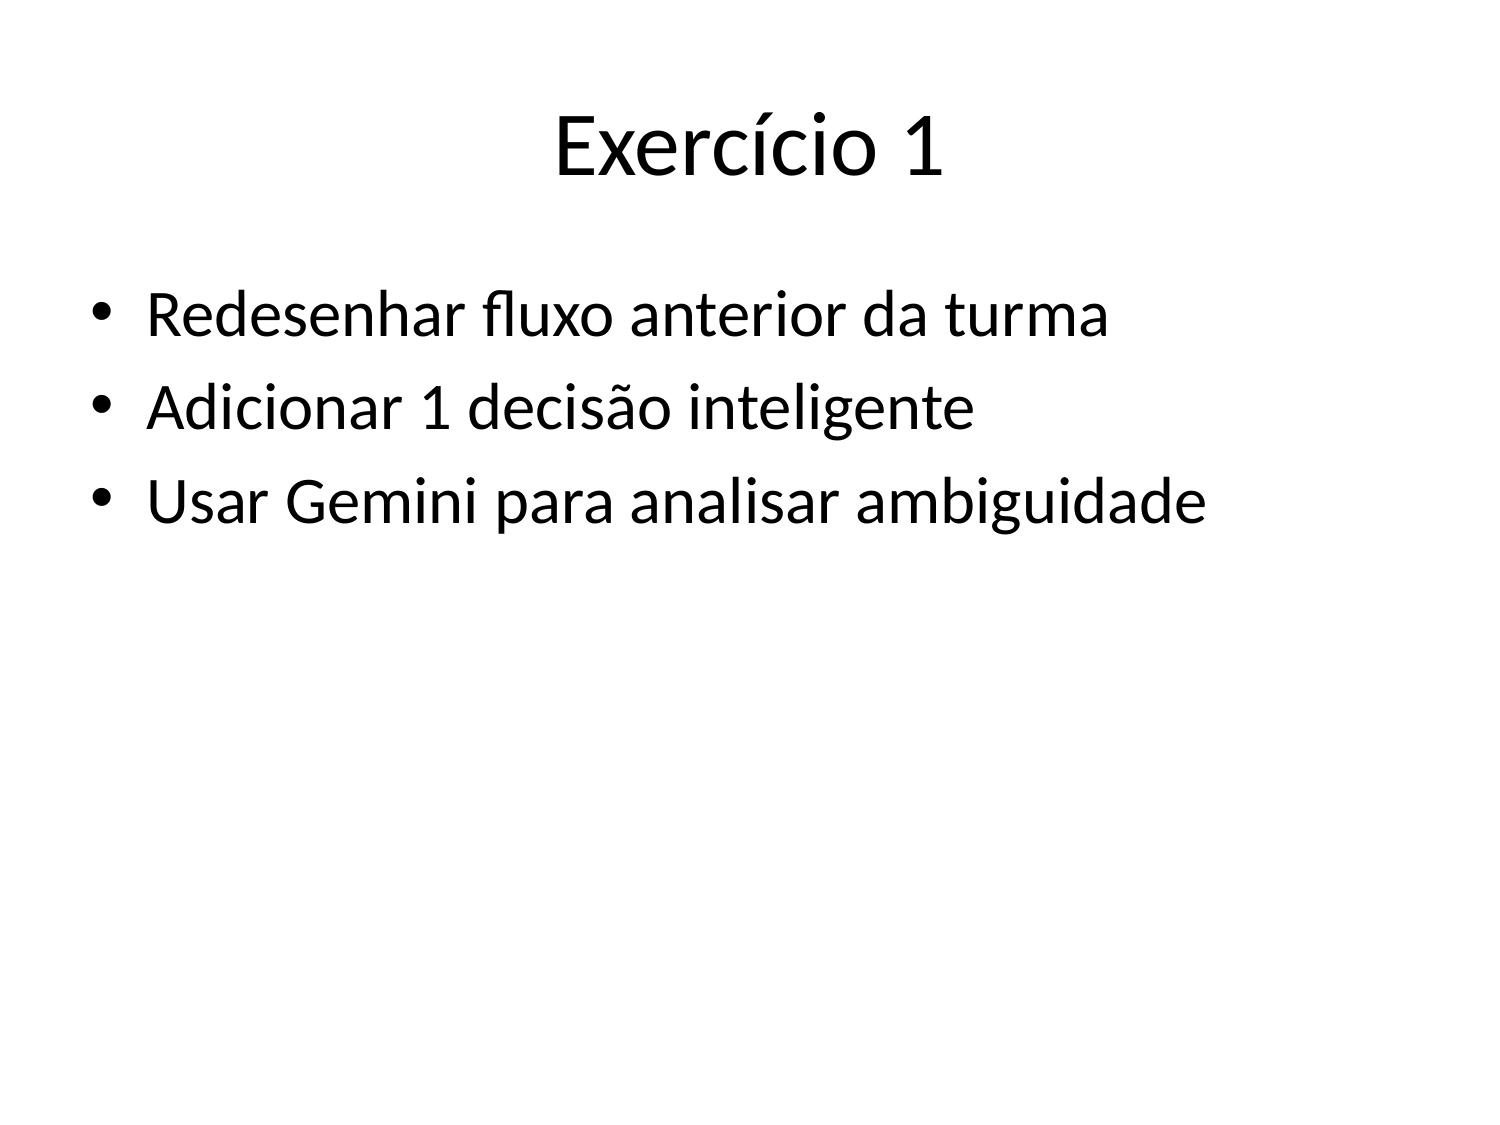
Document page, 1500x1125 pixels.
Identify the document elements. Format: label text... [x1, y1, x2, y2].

title Exercício 1 [75, 45, 1425, 233]
list Redesenhar fluxo anterior da turma Adicionar 1 decisão inteligente Usar Gemini para analisar ambiguidade [75, 262, 1425, 1005]
